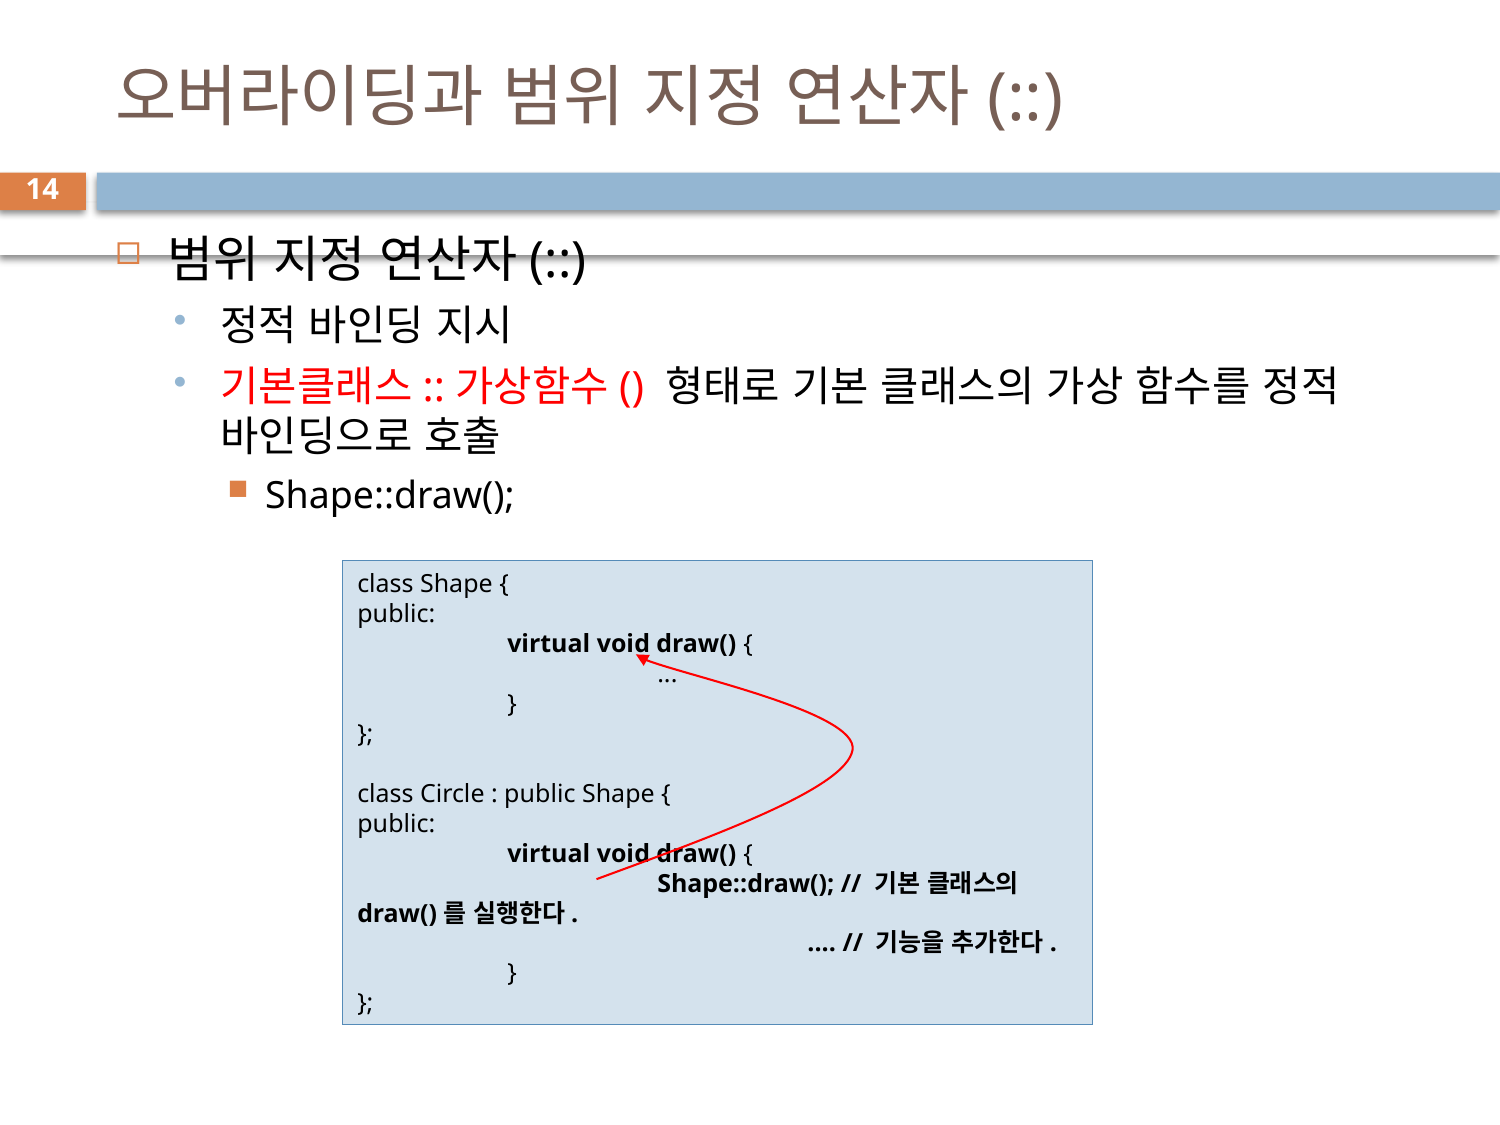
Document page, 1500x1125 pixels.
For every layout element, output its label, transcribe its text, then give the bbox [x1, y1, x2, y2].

title 오버라이딩과 범위 지정 연산자(::) [100, 37, 1438, 149]
slide_number 14 [0, 170, 87, 211]
list 범위 지정 연산자(::) 정적 바인딩 지시 기본클래스::가상함수() 형태로 기본 클래스의 가상 함수를 정적 바인딩으로 호출 Shape::draw(); [100, 219, 1438, 1047]
text_box [595, 654, 855, 881]
text_box class Shape { public: virtual void draw() { ... } }; class Circle : public Shape { public: virtual void draw() { Shape::draw(); // 기본 클래스의 draw()를 실행한다. .... // 기능을 추가한다. } }; [342, 560, 1093, 1025]
